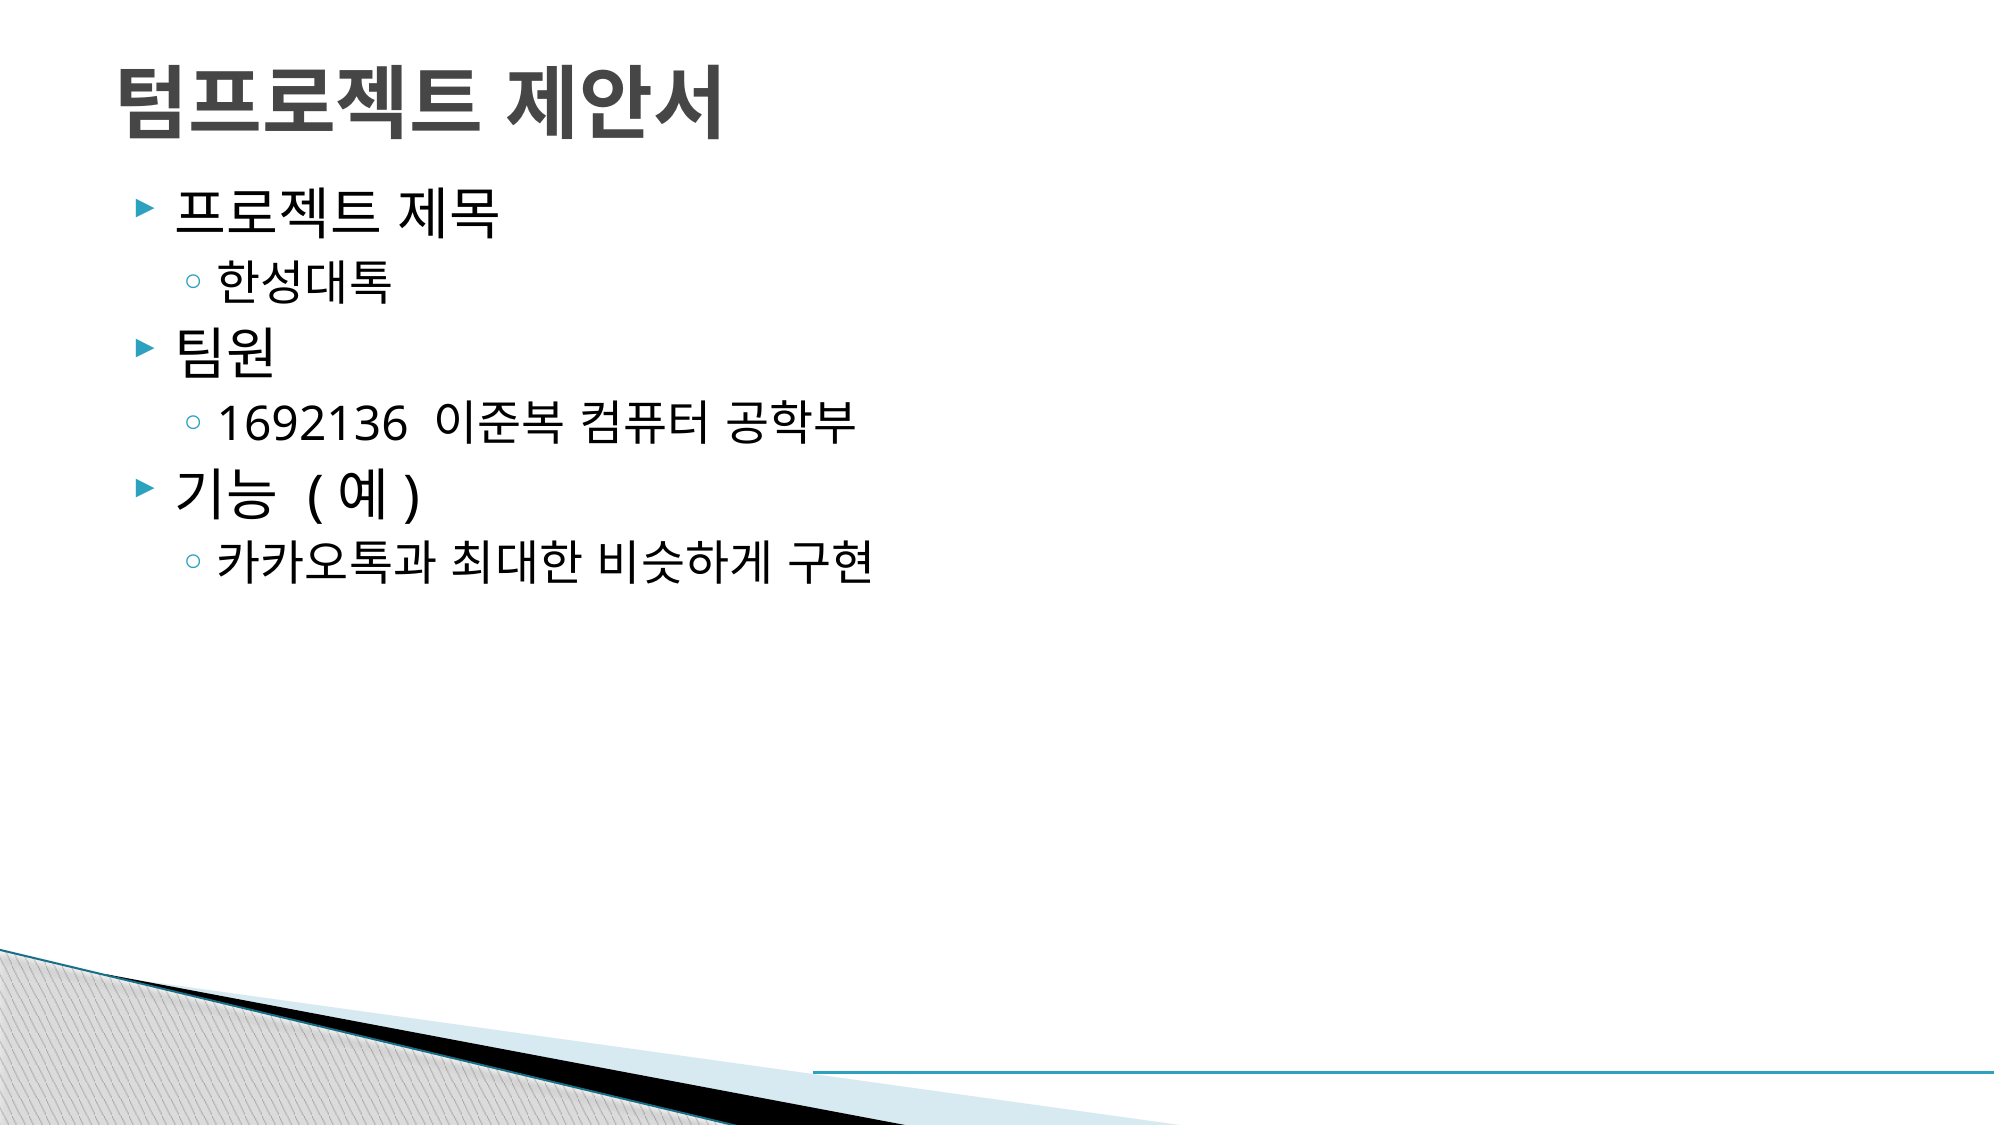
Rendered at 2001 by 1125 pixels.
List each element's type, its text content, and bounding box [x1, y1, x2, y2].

list 프로젝트 제목 한성대톡 팀원 1692136 이준복 컴퓨터 공학부 기능 (예) 카카오톡과 최대한 비슷하게 구현 [99, 171, 1900, 988]
title 텀프로젝트 제안서 [99, 45, 1900, 157]
